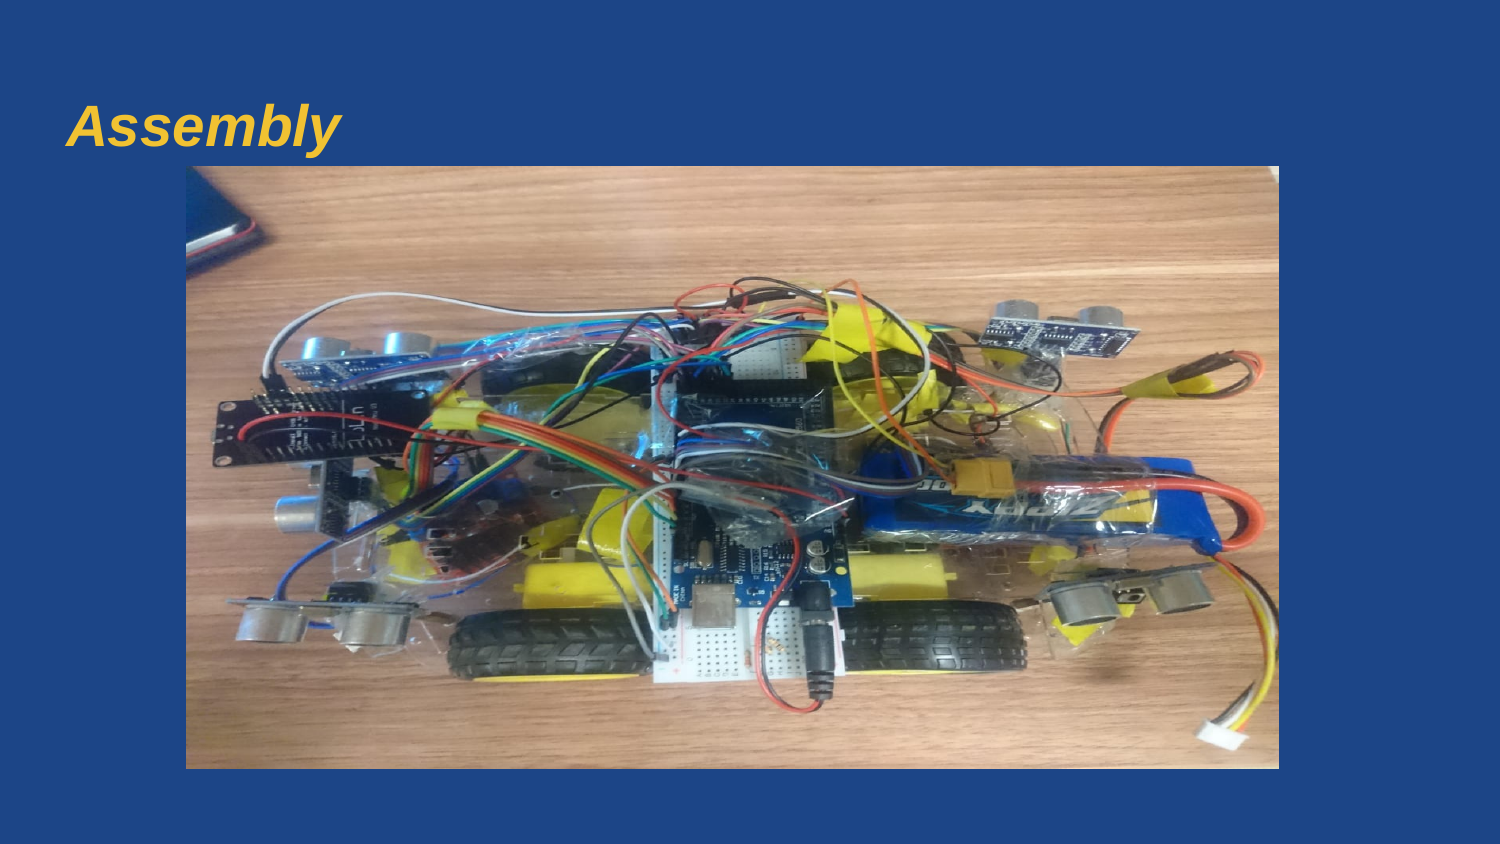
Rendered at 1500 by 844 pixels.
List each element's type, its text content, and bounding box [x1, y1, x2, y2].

title Assembly [51, 72, 1449, 167]
picture [186, 166, 1279, 770]
